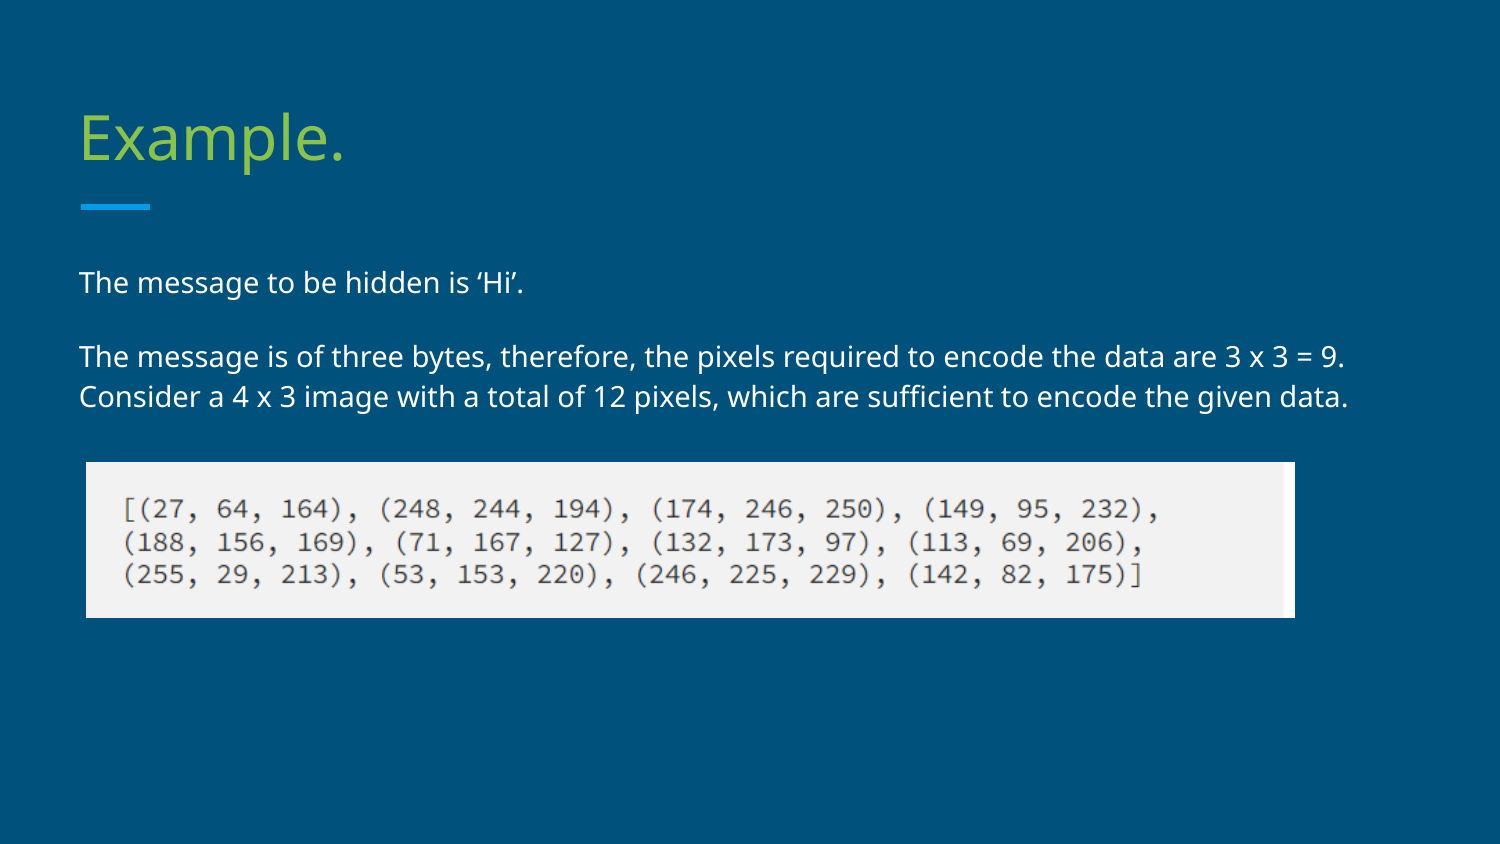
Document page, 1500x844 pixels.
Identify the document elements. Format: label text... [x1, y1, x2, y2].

list The message to be hidden is ‘Hi’. The message is of three bytes, therefore, the pixels required to encode the data are 3 x 3 = 9. Consider a 4 x 3 image with a total of 12 pixels, which are sufficient to encode the given data. [63, 244, 1437, 750]
picture [87, 463, 1294, 617]
title Example. [63, 75, 1437, 188]
